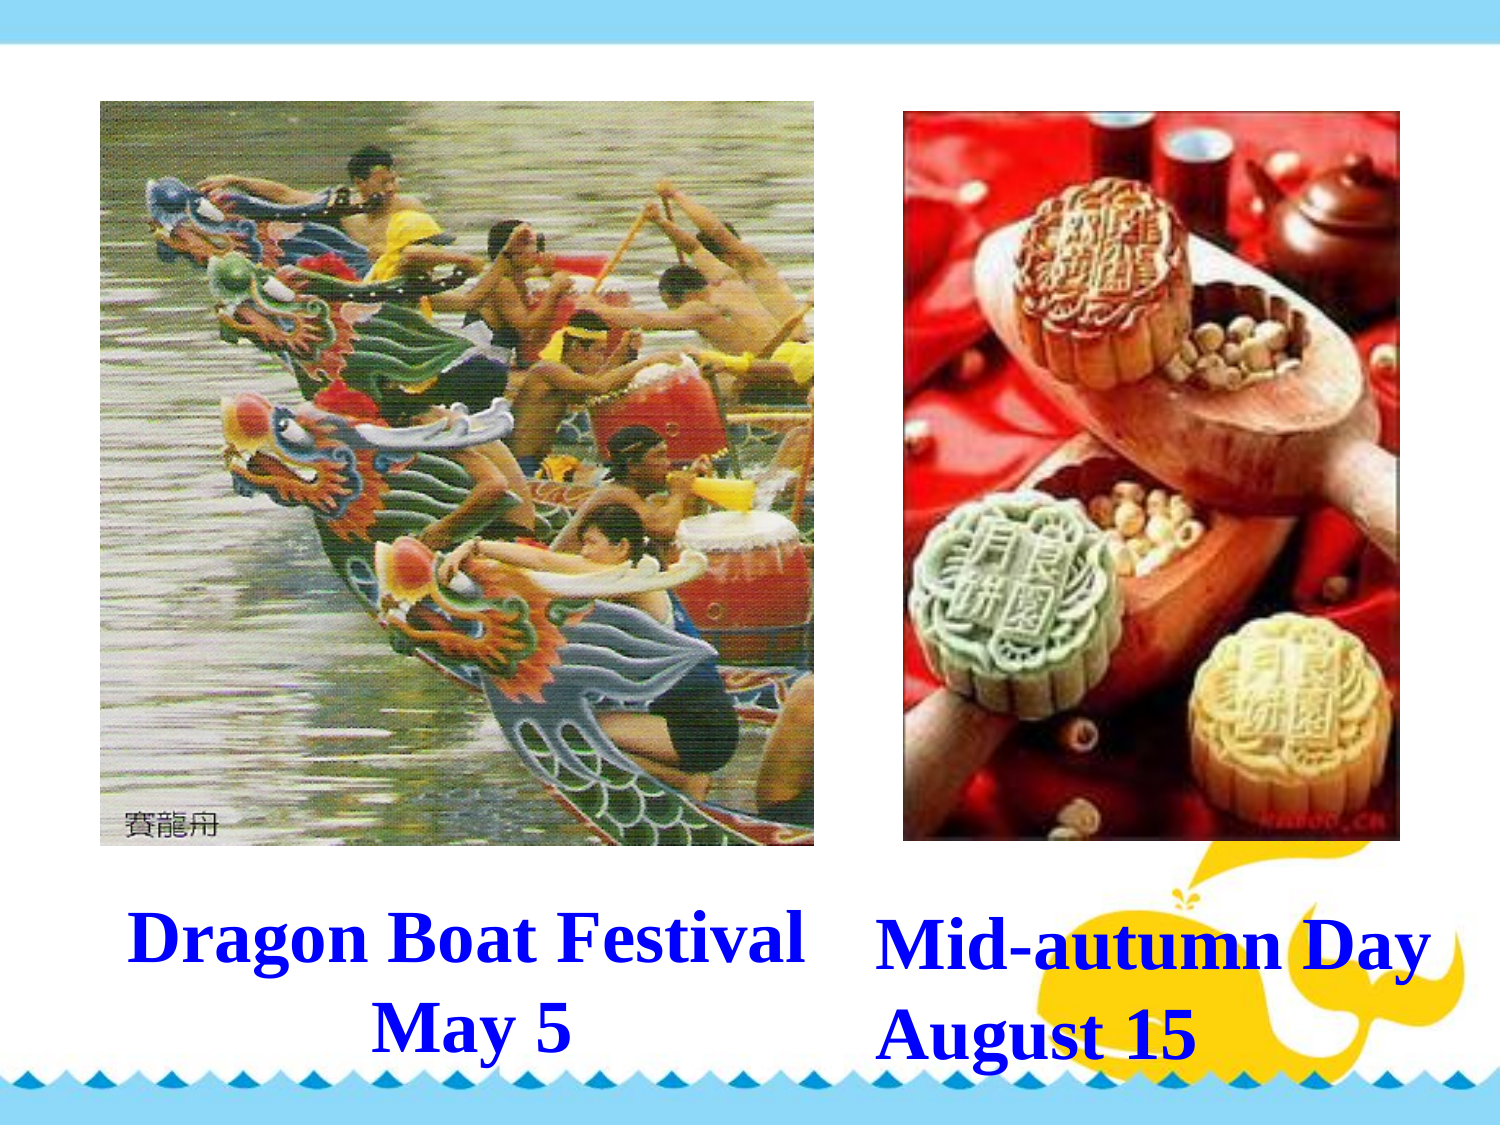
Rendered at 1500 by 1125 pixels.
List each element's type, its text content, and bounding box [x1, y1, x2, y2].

text_box Mid-autumn Day August 15 [860, 886, 1447, 1082]
picture [0, 0, 1500, 1125]
text_box Dragon Boat Festival May 5 [112, 880, 822, 1076]
